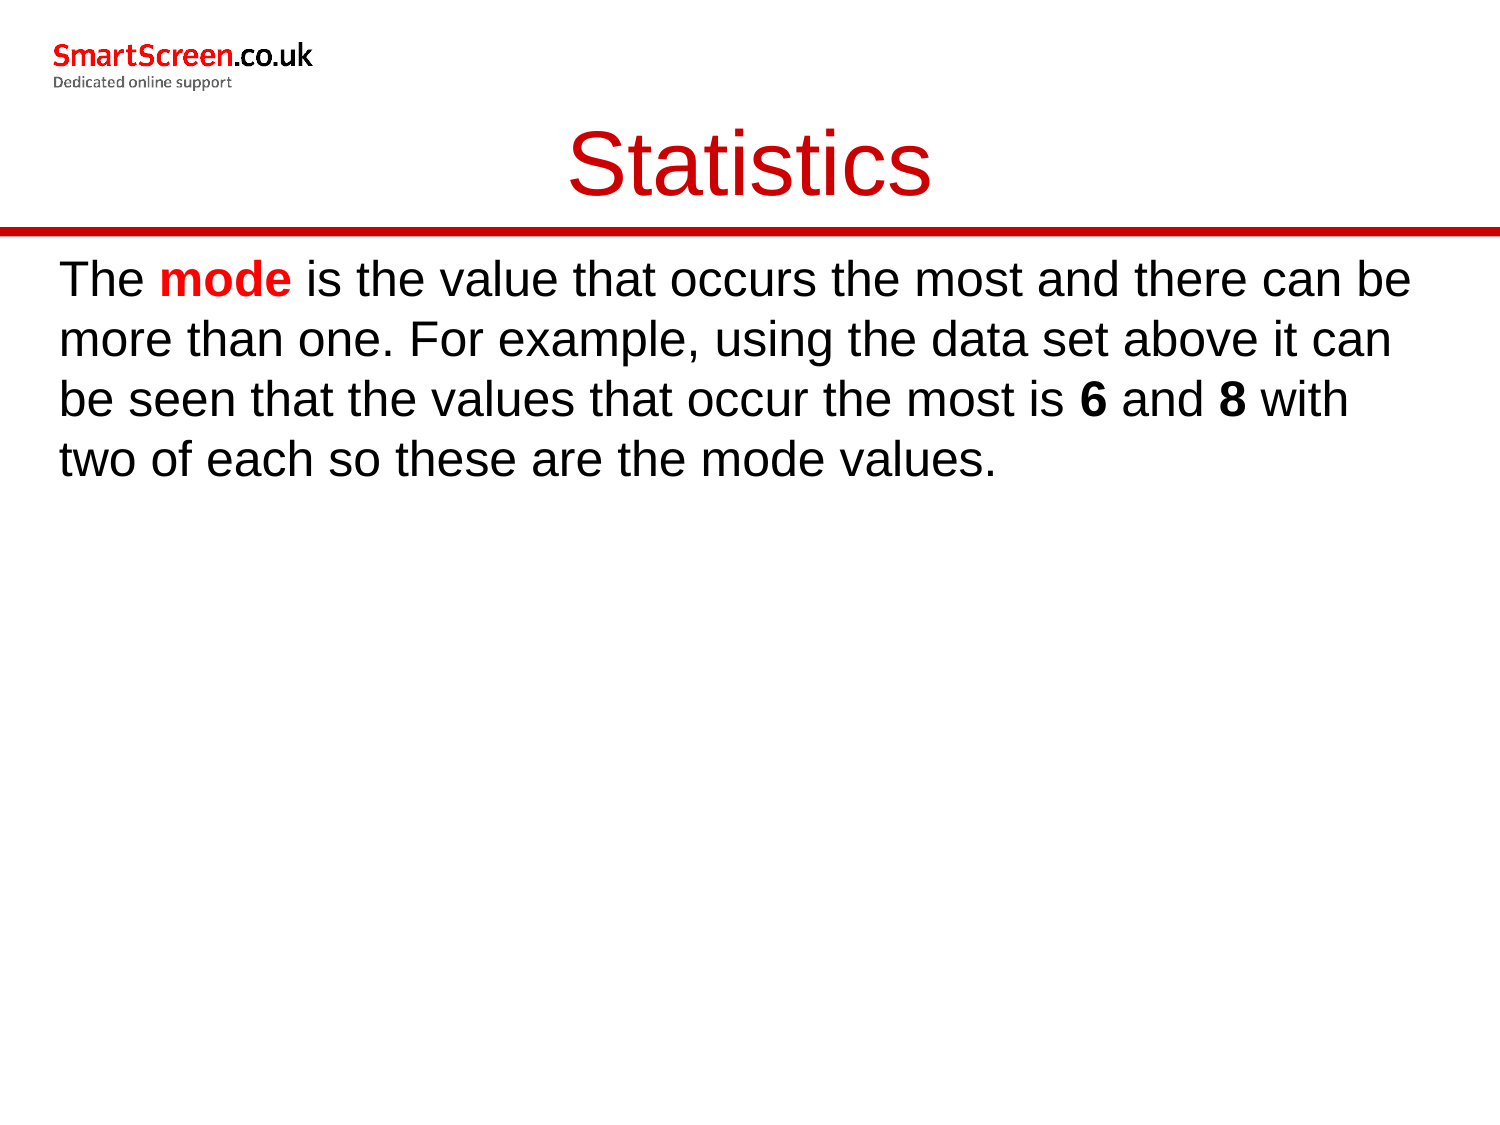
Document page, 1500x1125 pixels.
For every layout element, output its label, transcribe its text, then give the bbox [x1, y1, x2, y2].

picture [53, 42, 313, 78]
title Statistics [0, 78, 1500, 231]
list The mode is the value that occurs the most and there can be more than one. For example, using the data set above it can be seen that the values that occur the most is 6 and 8 with two of each so these are the mode values. [0, 239, 1500, 1125]
title Statistics [0, 232, 1500, 239]
